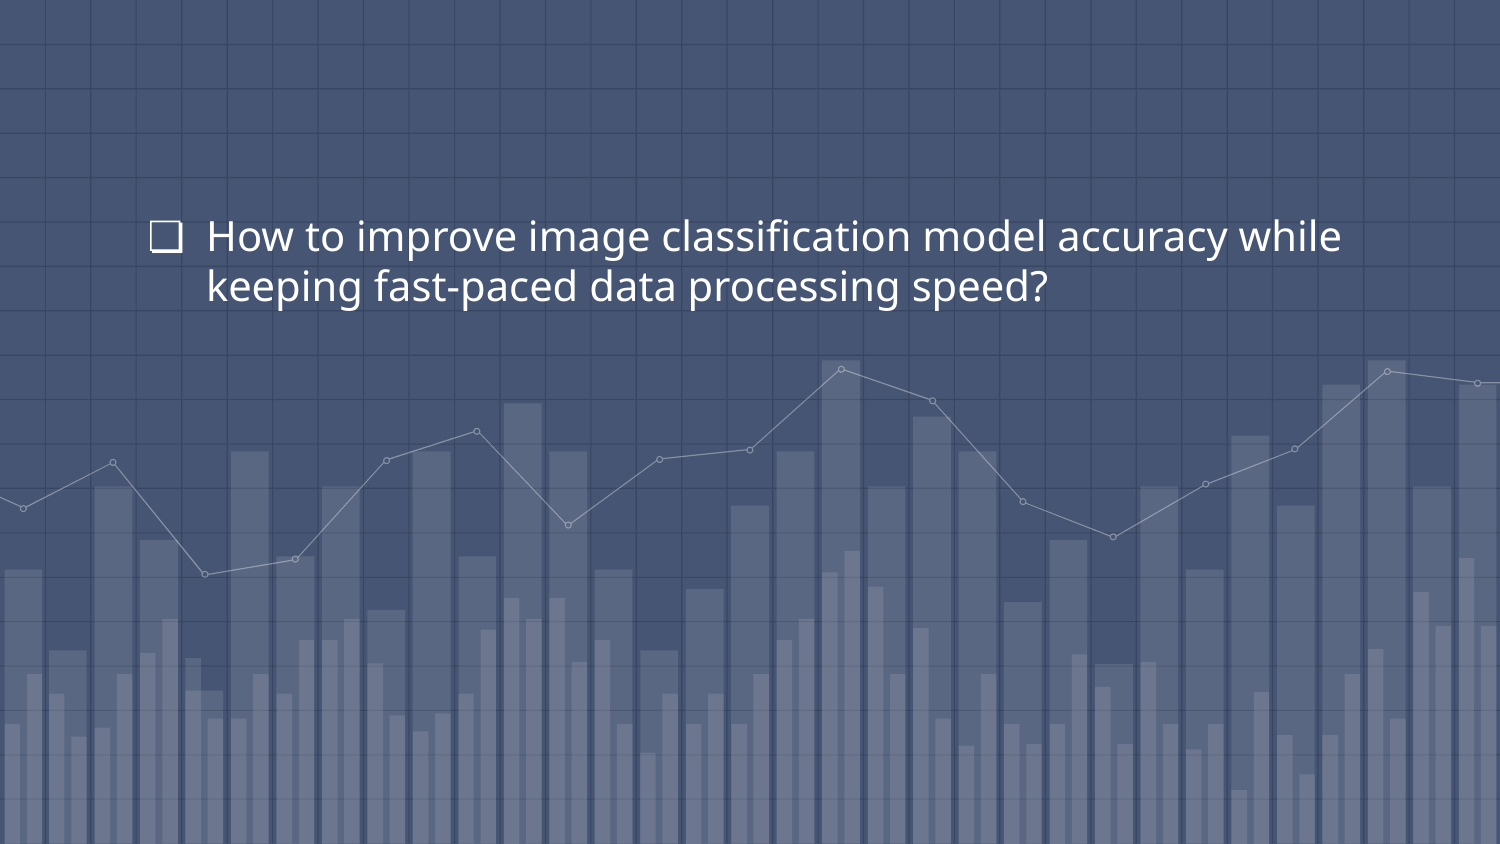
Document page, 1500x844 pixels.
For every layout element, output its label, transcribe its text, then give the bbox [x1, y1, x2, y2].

title How to improve image classification model accuracy while keeping fast-paced data processing speed? [116, 194, 1384, 627]
